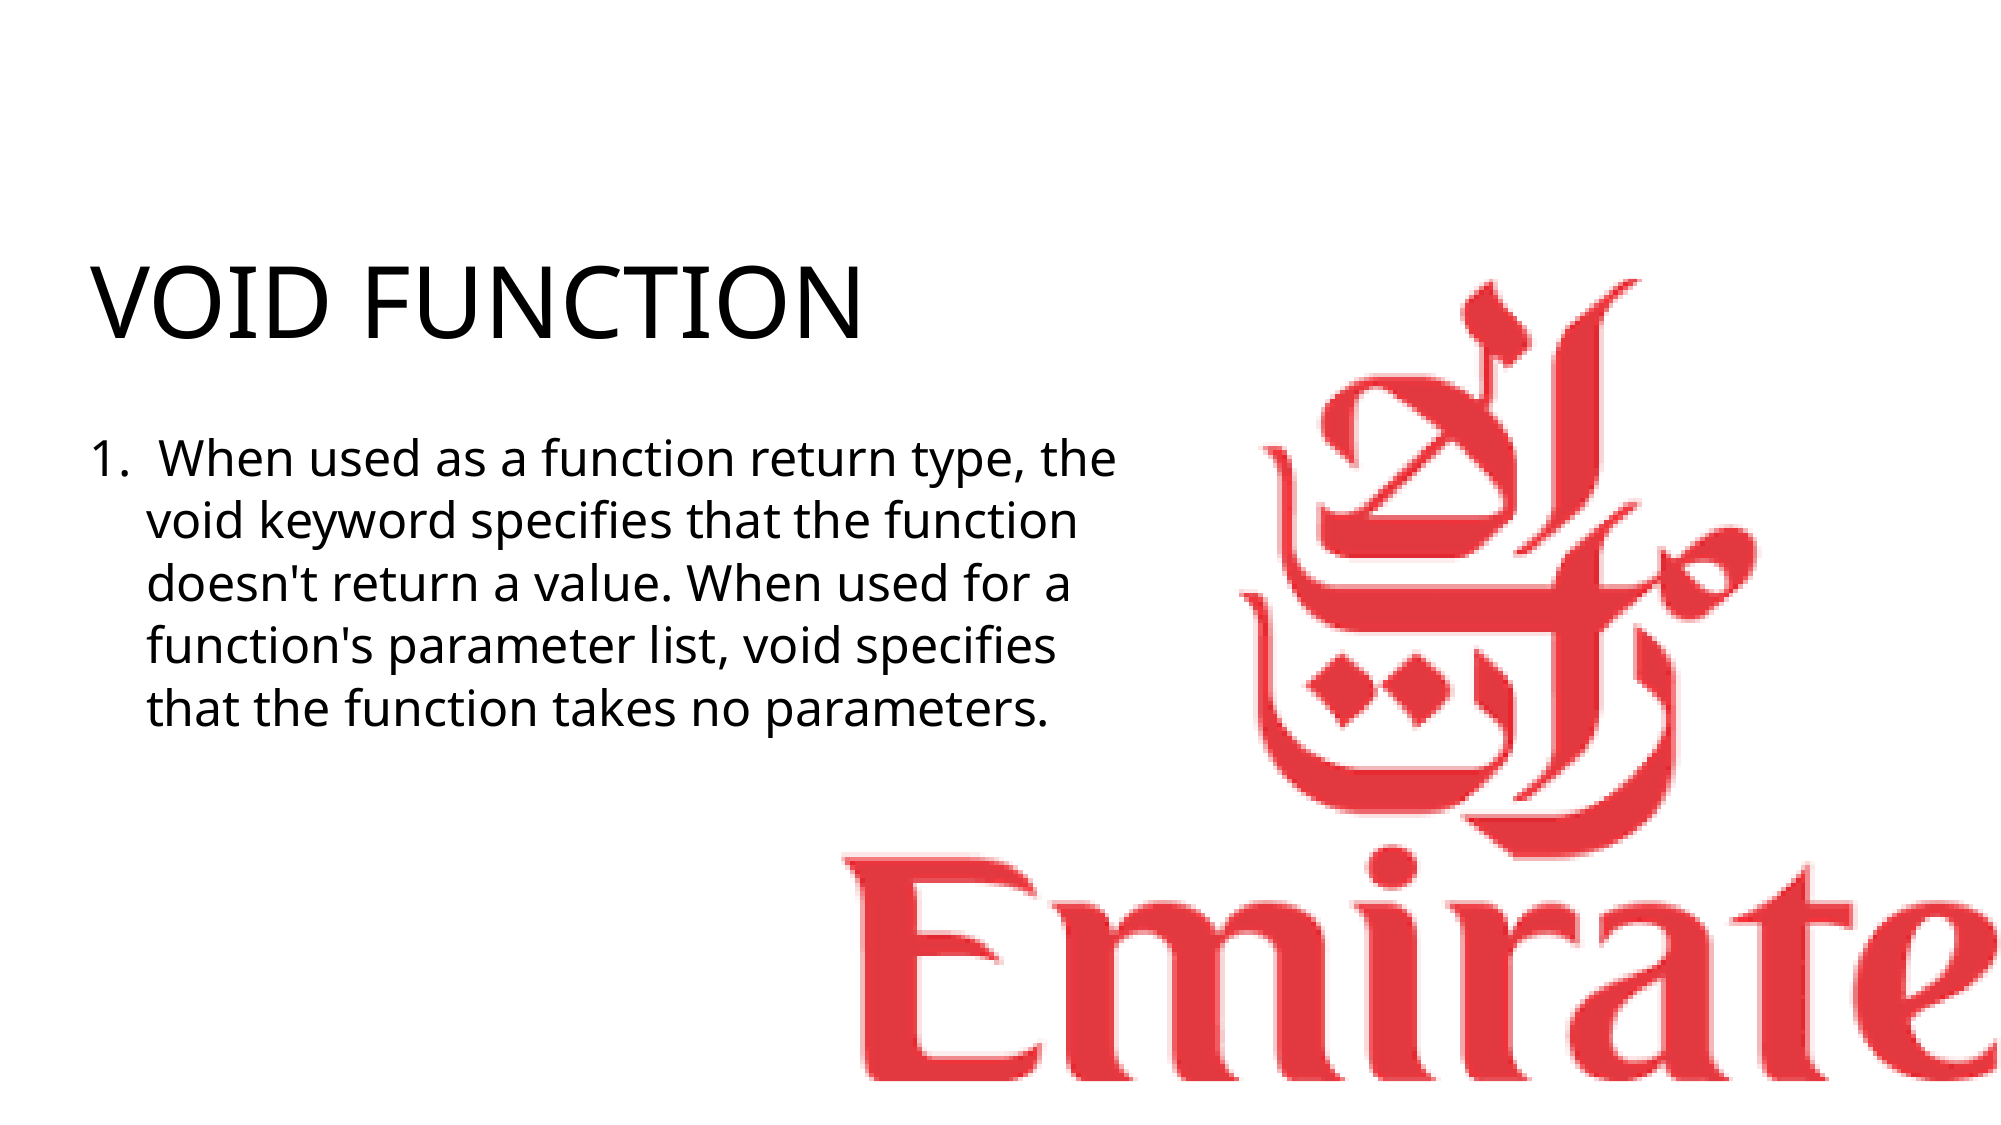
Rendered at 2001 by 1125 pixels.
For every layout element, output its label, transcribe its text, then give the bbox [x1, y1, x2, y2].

title VOID FUNCTION [75, 181, 1300, 416]
picture [841, 278, 2001, 1082]
list When used as a function return type, the void keyword specifies that the function doesn't return a value. When used for a function's parameter list, void specifies that the function takes no parameters. [75, 416, 841, 975]
